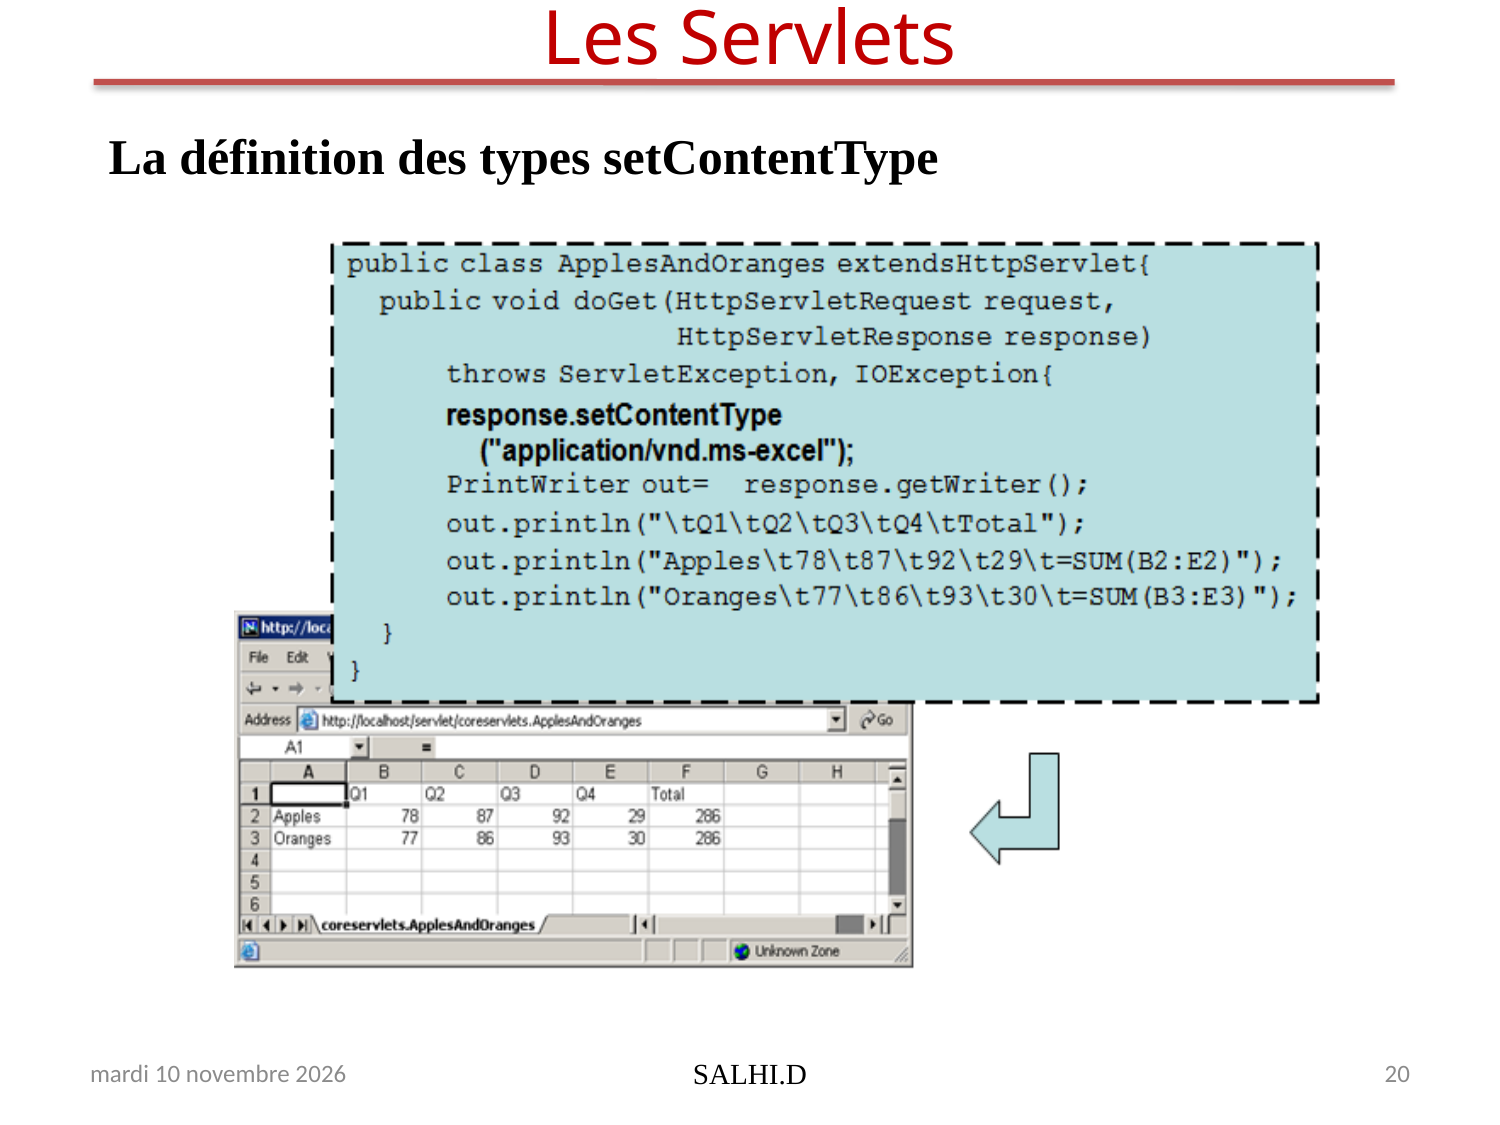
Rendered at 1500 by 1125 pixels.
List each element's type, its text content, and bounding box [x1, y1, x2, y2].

picture [234, 218, 1325, 973]
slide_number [75, 1042, 425, 1103]
footer SALHI.D [512, 1042, 988, 1103]
title Les Servlets [75, 0, 1425, 106]
text_box La définition des types setContentType [93, 117, 1395, 192]
slide_number 20 [1074, 1042, 1425, 1103]
